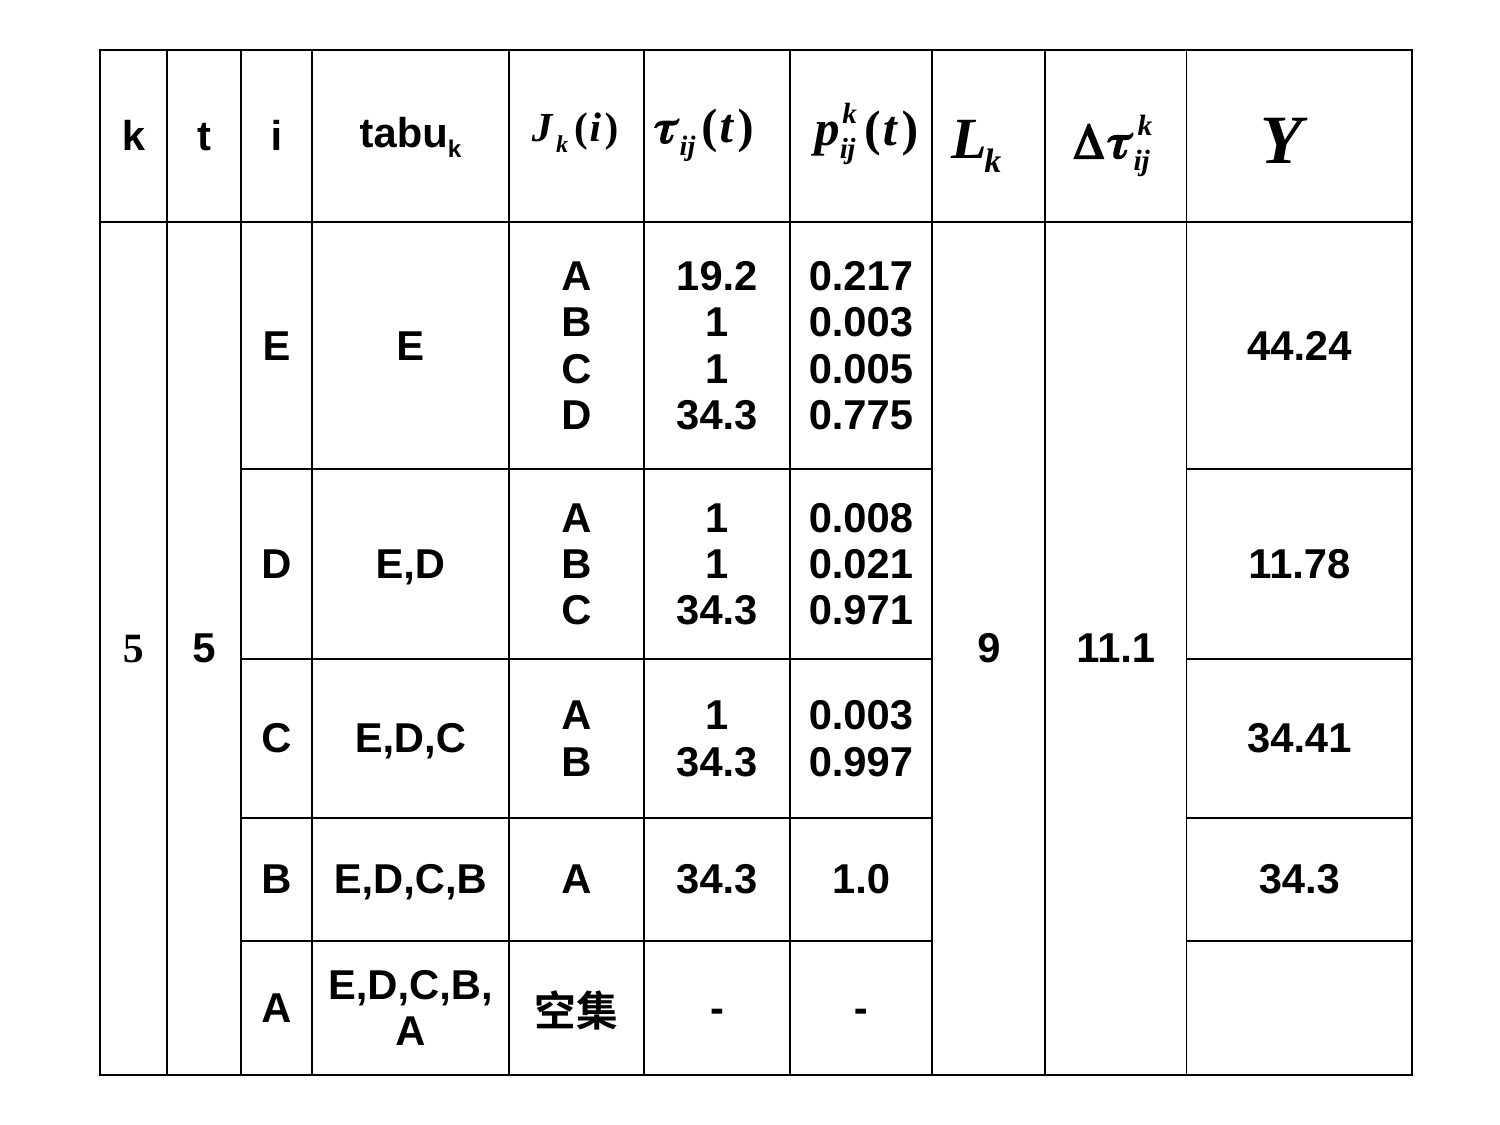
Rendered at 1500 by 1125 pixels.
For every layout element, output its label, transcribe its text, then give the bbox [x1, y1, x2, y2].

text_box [939, 99, 1013, 188]
table_header [510, 51, 643, 221]
table_cell A [510, 819, 643, 940]
table_cell 1 1 34.3 [645, 470, 789, 658]
table_cell C [242, 660, 311, 817]
table_cell E,D,C,B [313, 819, 508, 940]
table_cell A B C D [510, 223, 643, 468]
table_header [645, 51, 789, 221]
table_header [1046, 51, 1186, 221]
table_header [791, 51, 931, 221]
table_cell 11.78 [1187, 470, 1411, 658]
table_header k [101, 51, 166, 221]
table_cell - [791, 942, 931, 1074]
table_cell 5 [101, 223, 166, 1074]
table_cell E,D [313, 470, 508, 658]
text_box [649, 94, 763, 172]
table_cell 0.217 0.003 0.005 0.775 [791, 223, 931, 468]
table_cell E,D,C [313, 660, 508, 817]
table_cell 34.3 [645, 819, 789, 940]
table_cell [1187, 942, 1411, 1074]
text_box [1065, 103, 1163, 188]
table_cell B [242, 819, 311, 940]
table_header t [168, 51, 240, 221]
table_cell 空集 [510, 942, 643, 1074]
table_cell 19.2 1 1 34.3 [645, 223, 789, 468]
table_cell E [242, 223, 311, 468]
table_cell 0.003 0.997 [791, 660, 931, 817]
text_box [524, 100, 626, 163]
table_cell 9 [933, 223, 1044, 1074]
table_header i [242, 51, 311, 221]
table_cell D [242, 470, 311, 658]
table_header [933, 51, 1044, 221]
table_cell - [645, 942, 789, 1074]
table_cell 34.41 [1187, 660, 1411, 817]
table_cell 34.3 [1187, 819, 1411, 940]
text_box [799, 91, 926, 176]
table_cell A B [510, 660, 643, 817]
table_cell 0.008 0.021 0.971 [791, 470, 931, 658]
table_cell E [313, 223, 508, 468]
table_cell 44.24 [1187, 223, 1411, 468]
table_header [1187, 51, 1411, 221]
table_header tabuk [313, 51, 508, 221]
table_cell A B C [510, 470, 643, 658]
table_cell 5 [168, 223, 240, 1074]
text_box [1255, 99, 1326, 176]
table_cell 1 34.3 [645, 660, 789, 817]
table_cell 1.0 [791, 819, 931, 940]
table_cell 11.1 [1046, 223, 1186, 1074]
table_cell E,D,C,B,A [313, 942, 508, 1074]
table_cell A [242, 942, 311, 1074]
